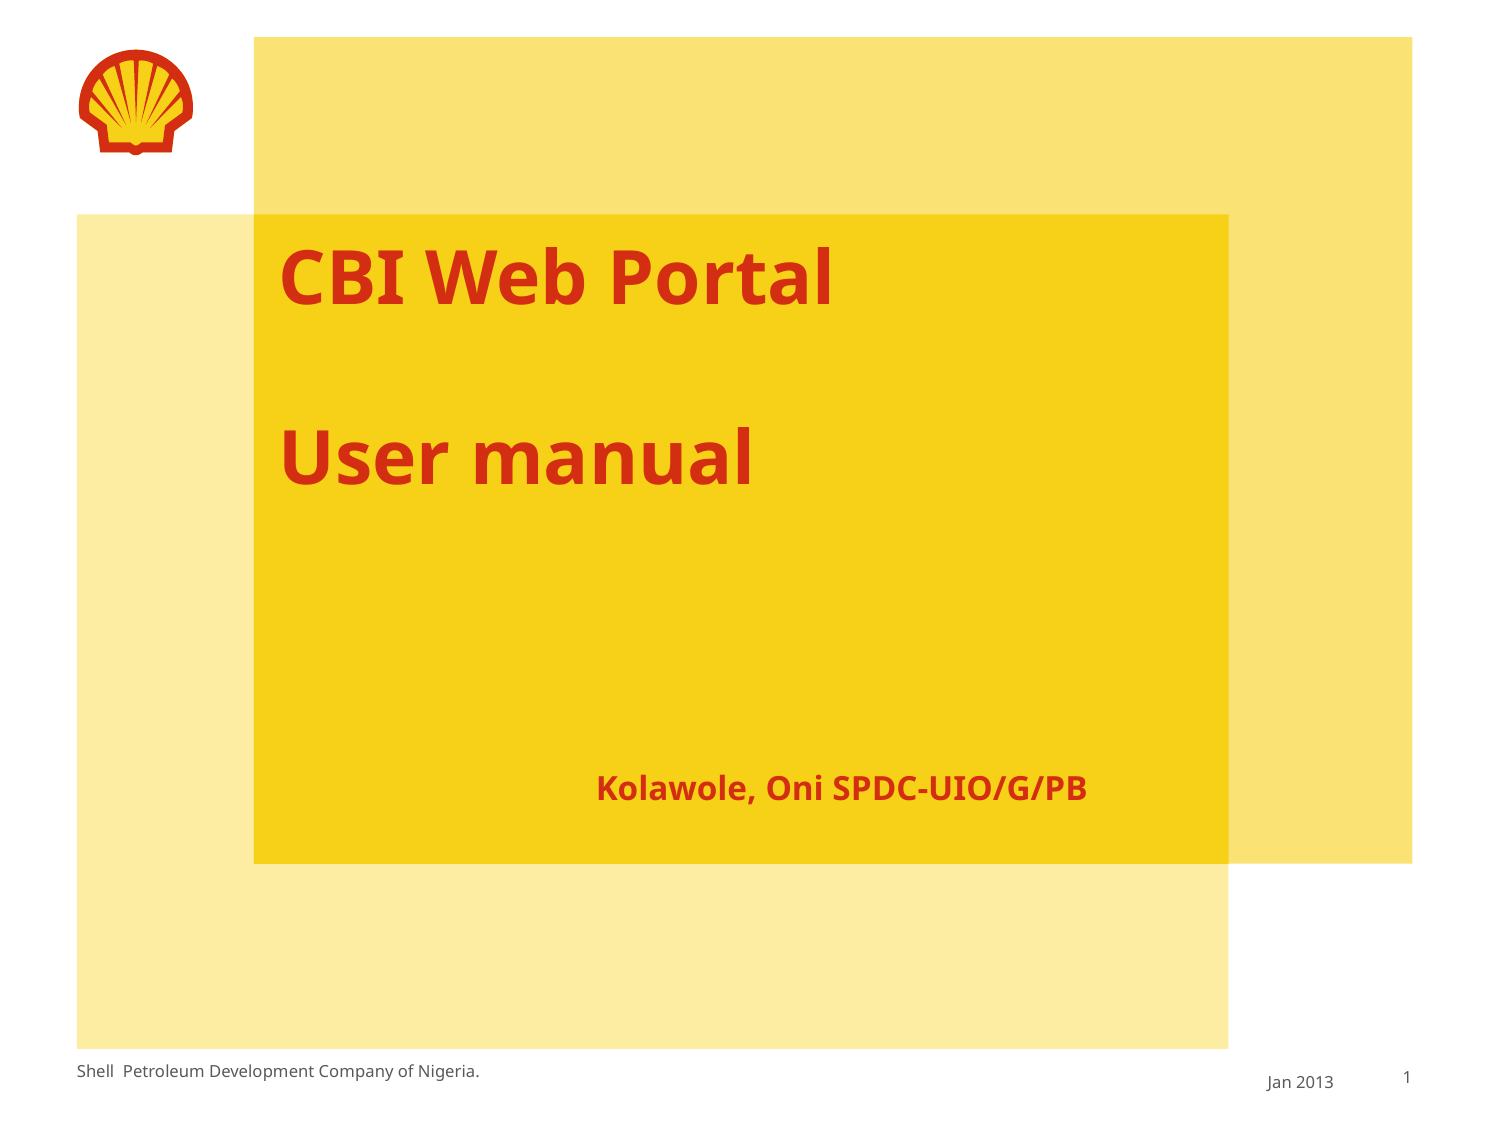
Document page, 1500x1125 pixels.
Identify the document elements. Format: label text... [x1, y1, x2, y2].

text_box Kolawole, Oni SPDC-UIO/G/PB [595, 767, 1226, 815]
title CBI Web Portal User manual [278, 229, 1209, 428]
